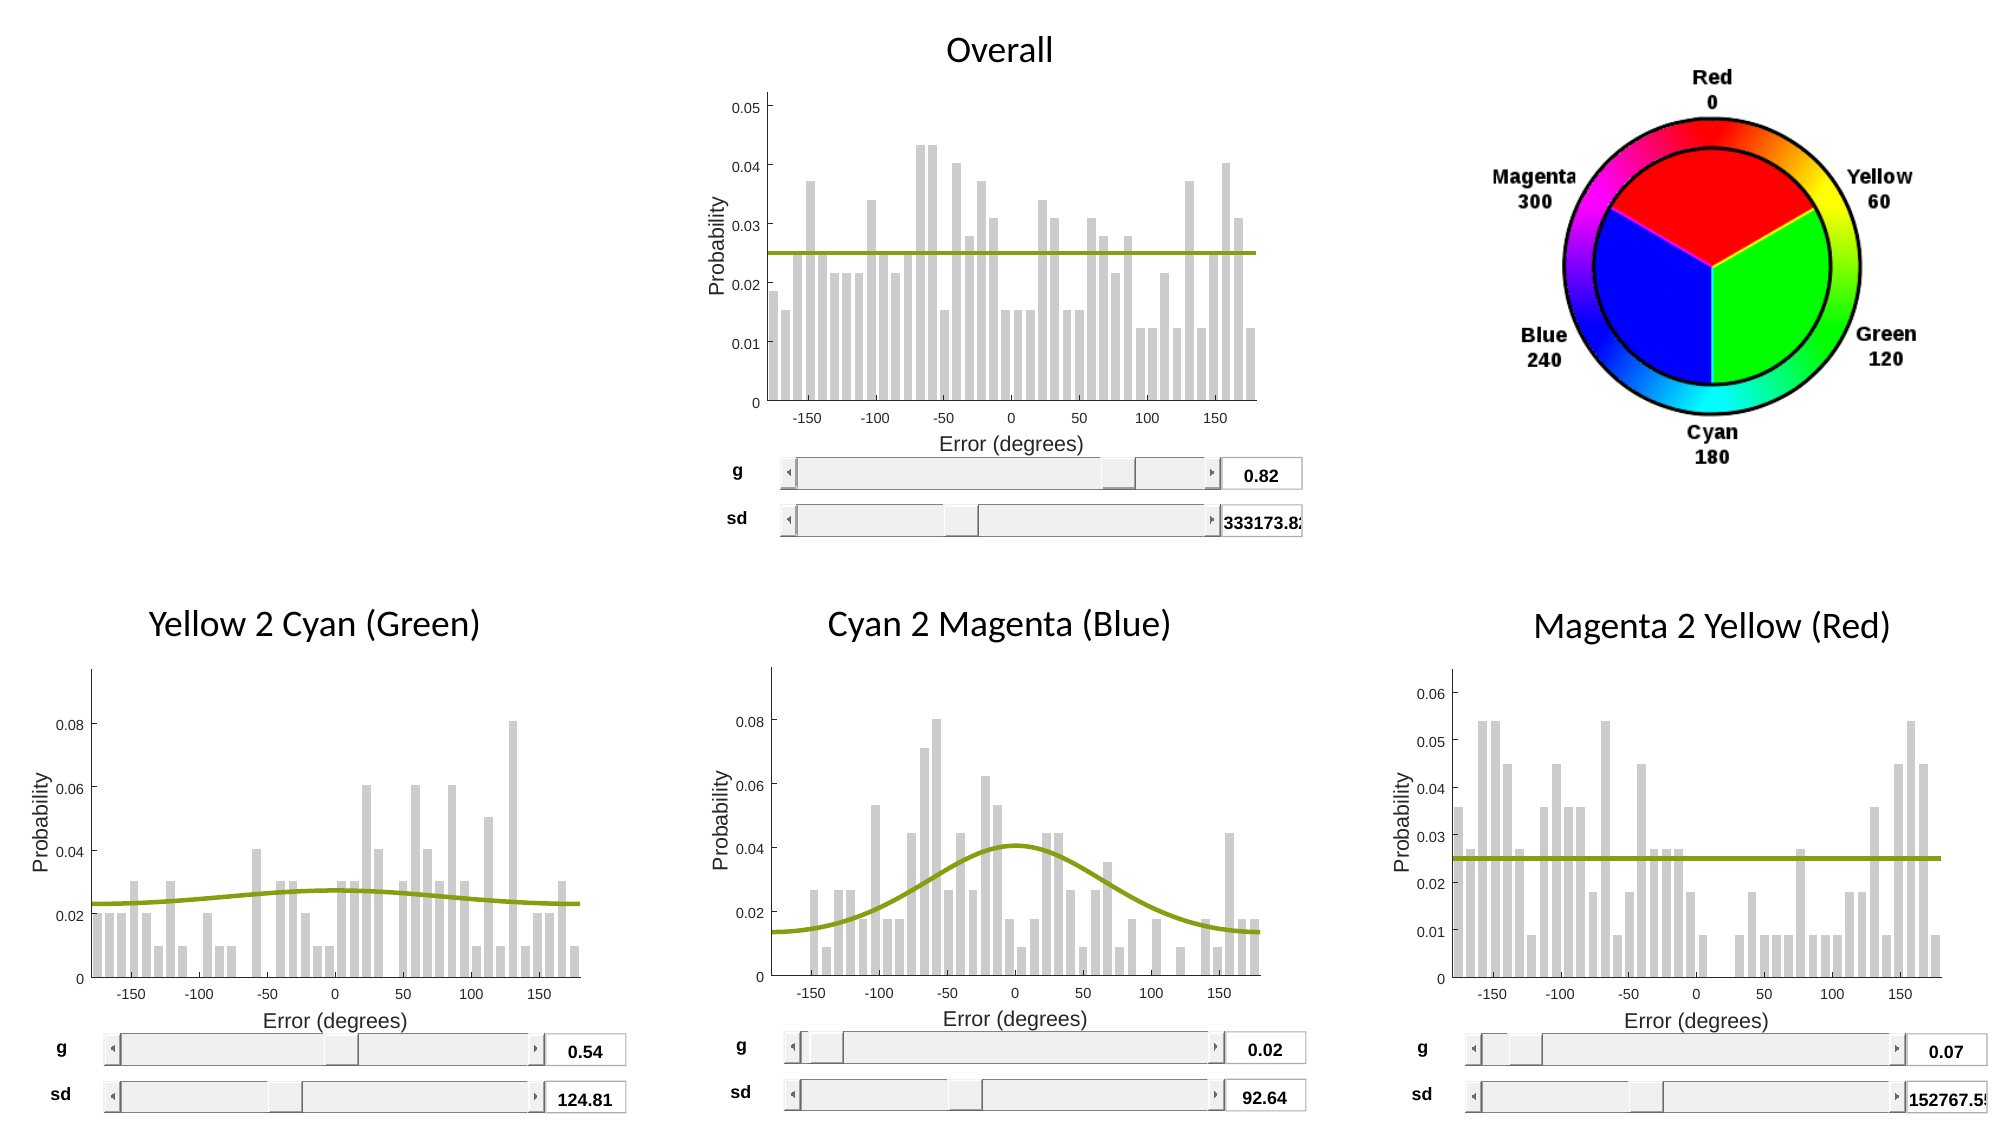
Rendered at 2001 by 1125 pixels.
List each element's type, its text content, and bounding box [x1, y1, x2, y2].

text_box Overall [788, 17, 1212, 78]
picture [1369, 654, 2000, 1125]
picture [8, 654, 639, 1125]
text_box Cyan 2 Magenta (Blue) [788, 591, 1212, 652]
picture [1476, 30, 1949, 503]
text_box Magenta 2 Yellow (Red) [1501, 593, 1924, 654]
picture [684, 78, 1315, 551]
text_box Yellow 2 Cyan (Green) [123, 591, 507, 652]
picture [688, 652, 1319, 1125]
